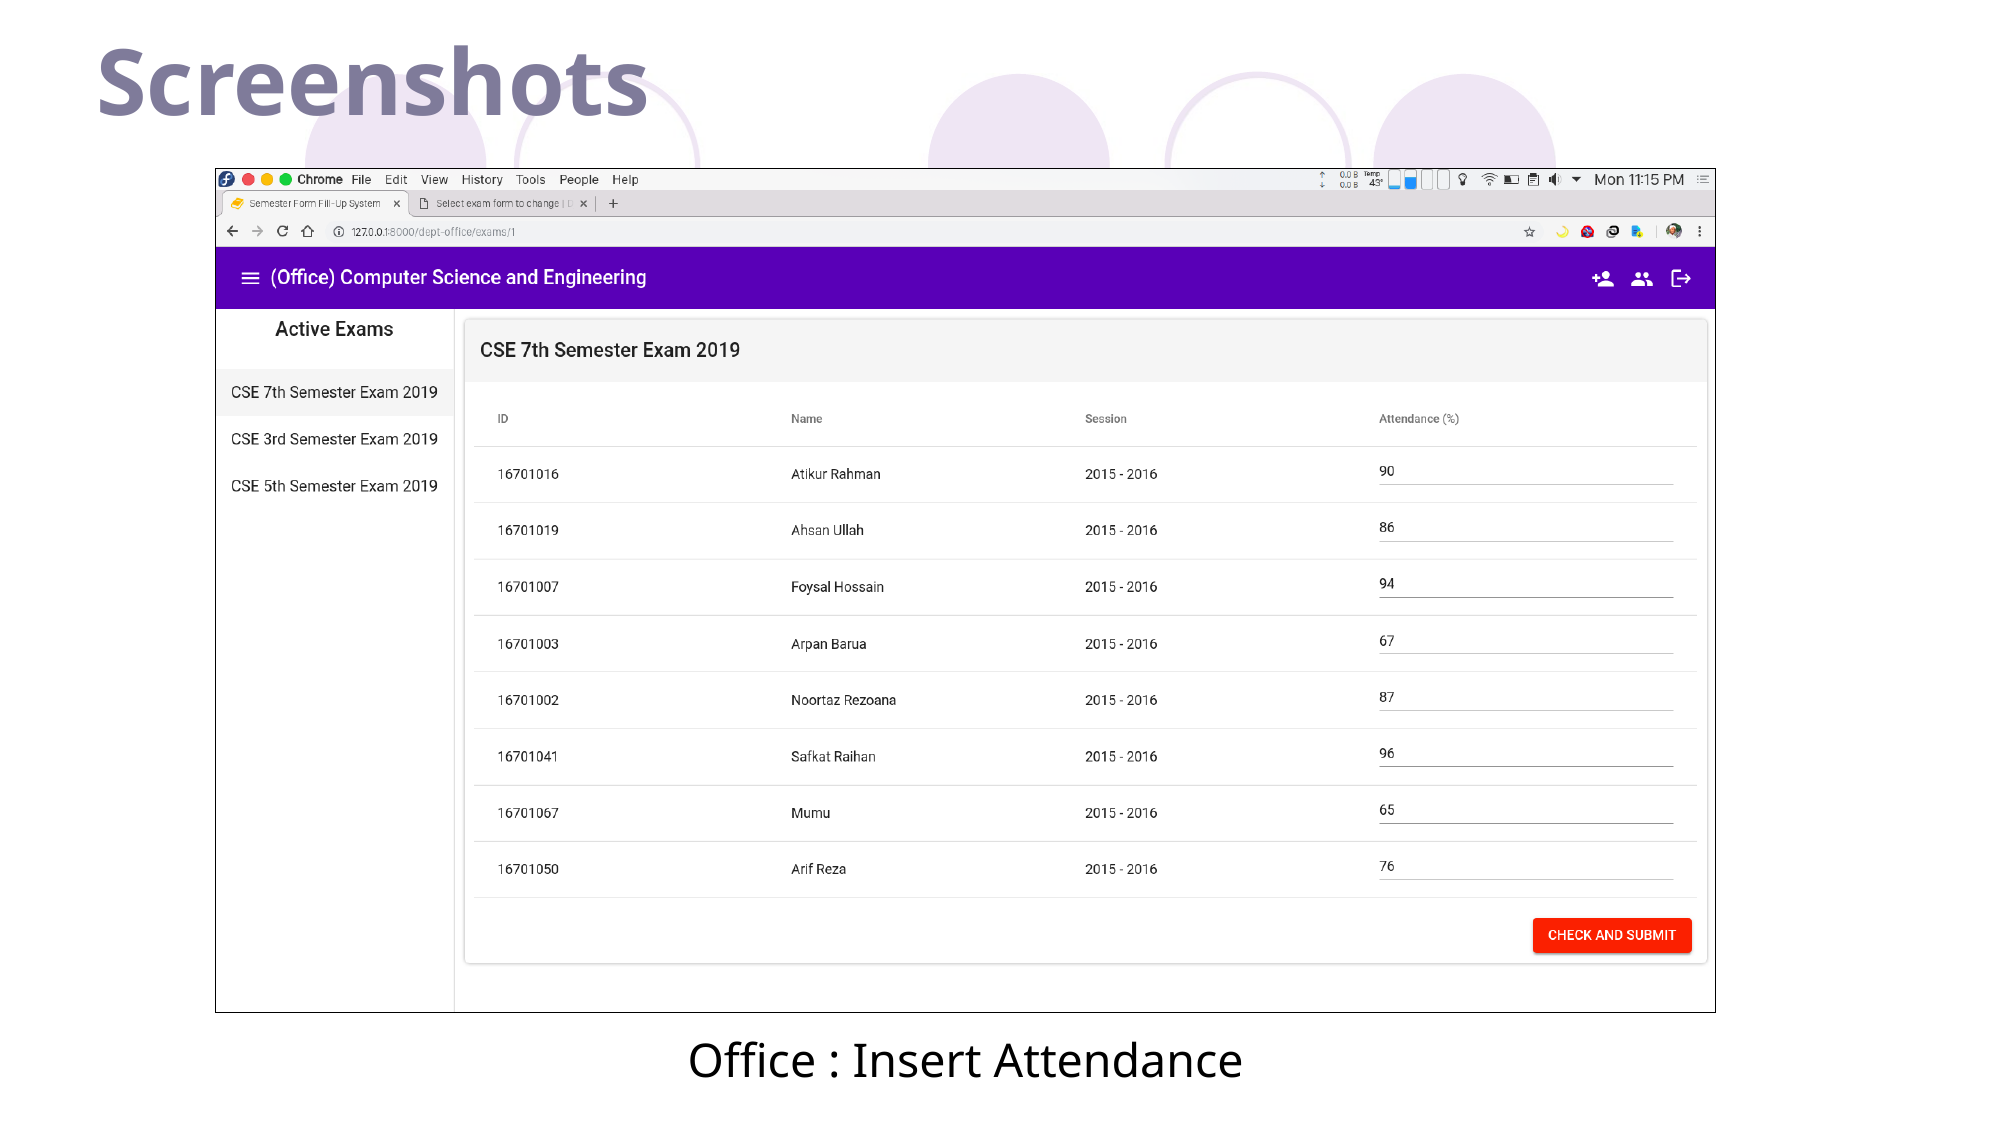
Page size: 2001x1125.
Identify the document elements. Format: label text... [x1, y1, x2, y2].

title Screenshots [81, 6, 1807, 151]
list Office : Insert Attendance [592, 1030, 1339, 1096]
picture [215, 151, 1716, 1013]
